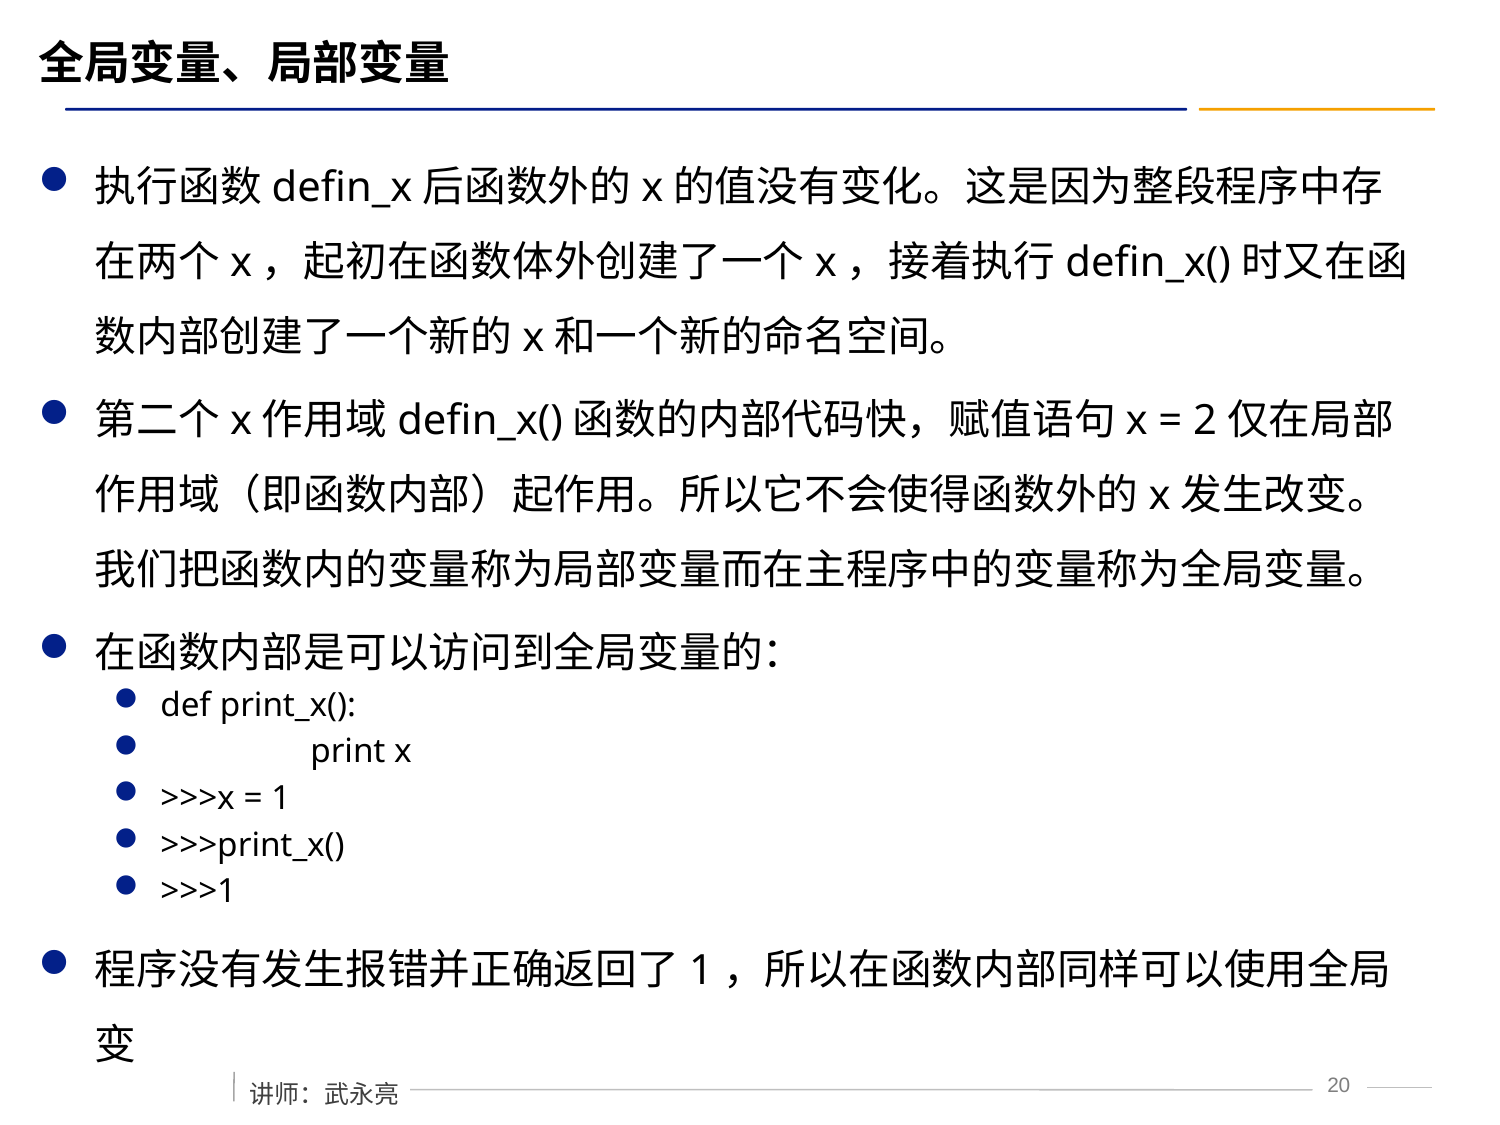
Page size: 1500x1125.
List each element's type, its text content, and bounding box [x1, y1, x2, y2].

list 执行函数defin_x后函数外的x的值没有变化。这是因为整段程序中存在两个x，起初在函数体外创建了一个x，接着执行defin_x()时又在函数内部创建了一个新的x和一个新的命名空间。 第二个x作用域defin_x()函数的内部代码快，赋值语句x = 2仅在局部作用域（即函数内部）起作用。所以它不会使得函数外的x发生改变。我们把函数内的变量称为局部变量而在主程序中的变量称为全局变量。 在函数内部是可以访问到全局变量的： def print_x(): print x >>>x = 1 >>>print_x() >>>1 程序没有发生报错并正确返回了1，所以在函数内部同样可以使用全局变 [23, 127, 1432, 338]
title 全局变量、局部变量 [23, 25, 1432, 97]
